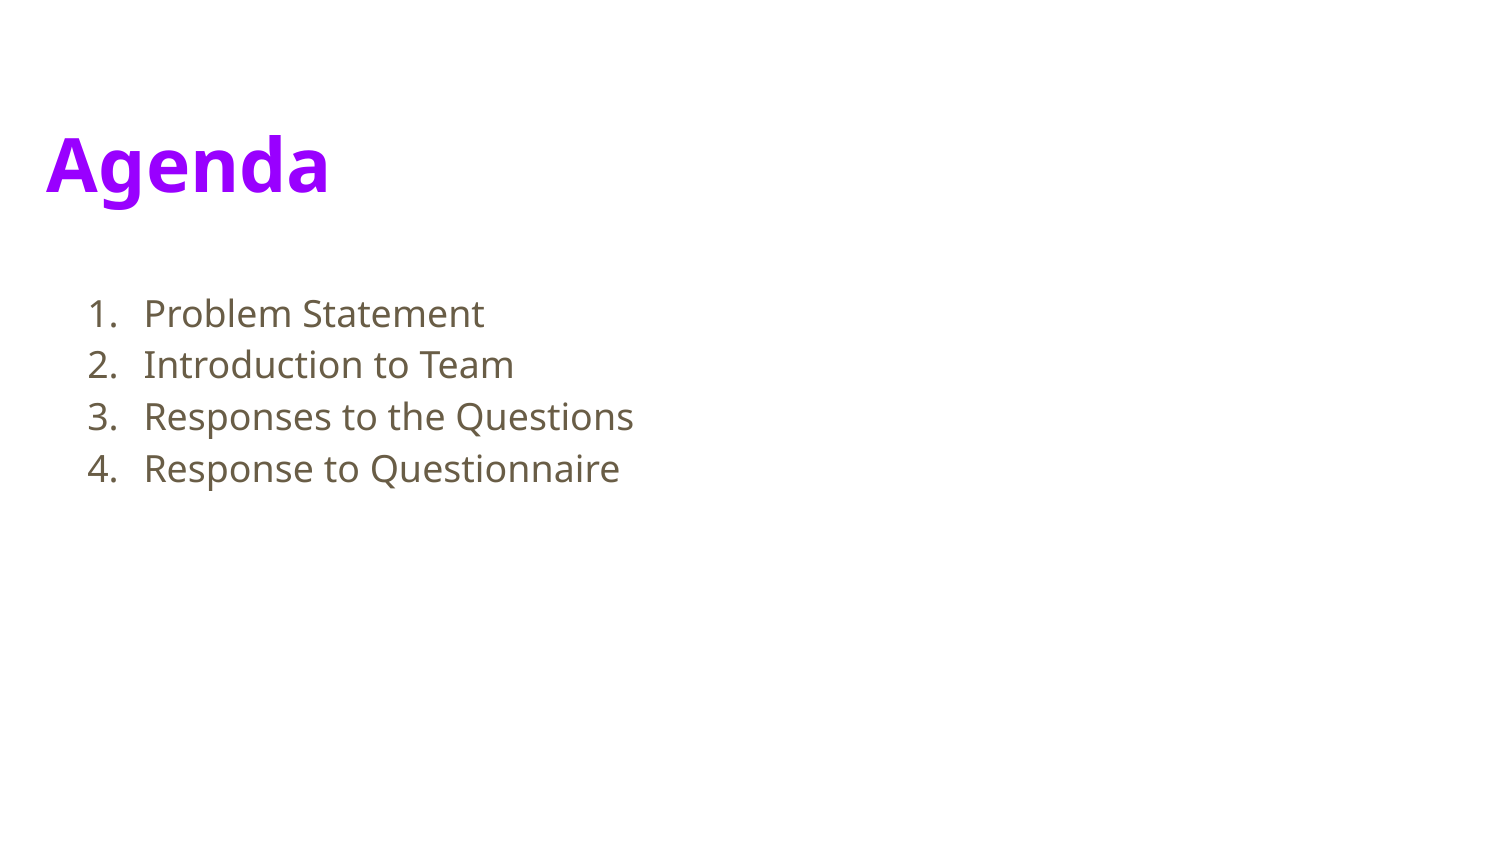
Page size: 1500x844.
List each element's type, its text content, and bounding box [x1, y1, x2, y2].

text_box Problem Statement Introduction to Team Responses to the Questions Response to Questionnaire [53, 267, 1452, 793]
subtitle Agenda [31, 102, 1430, 233]
